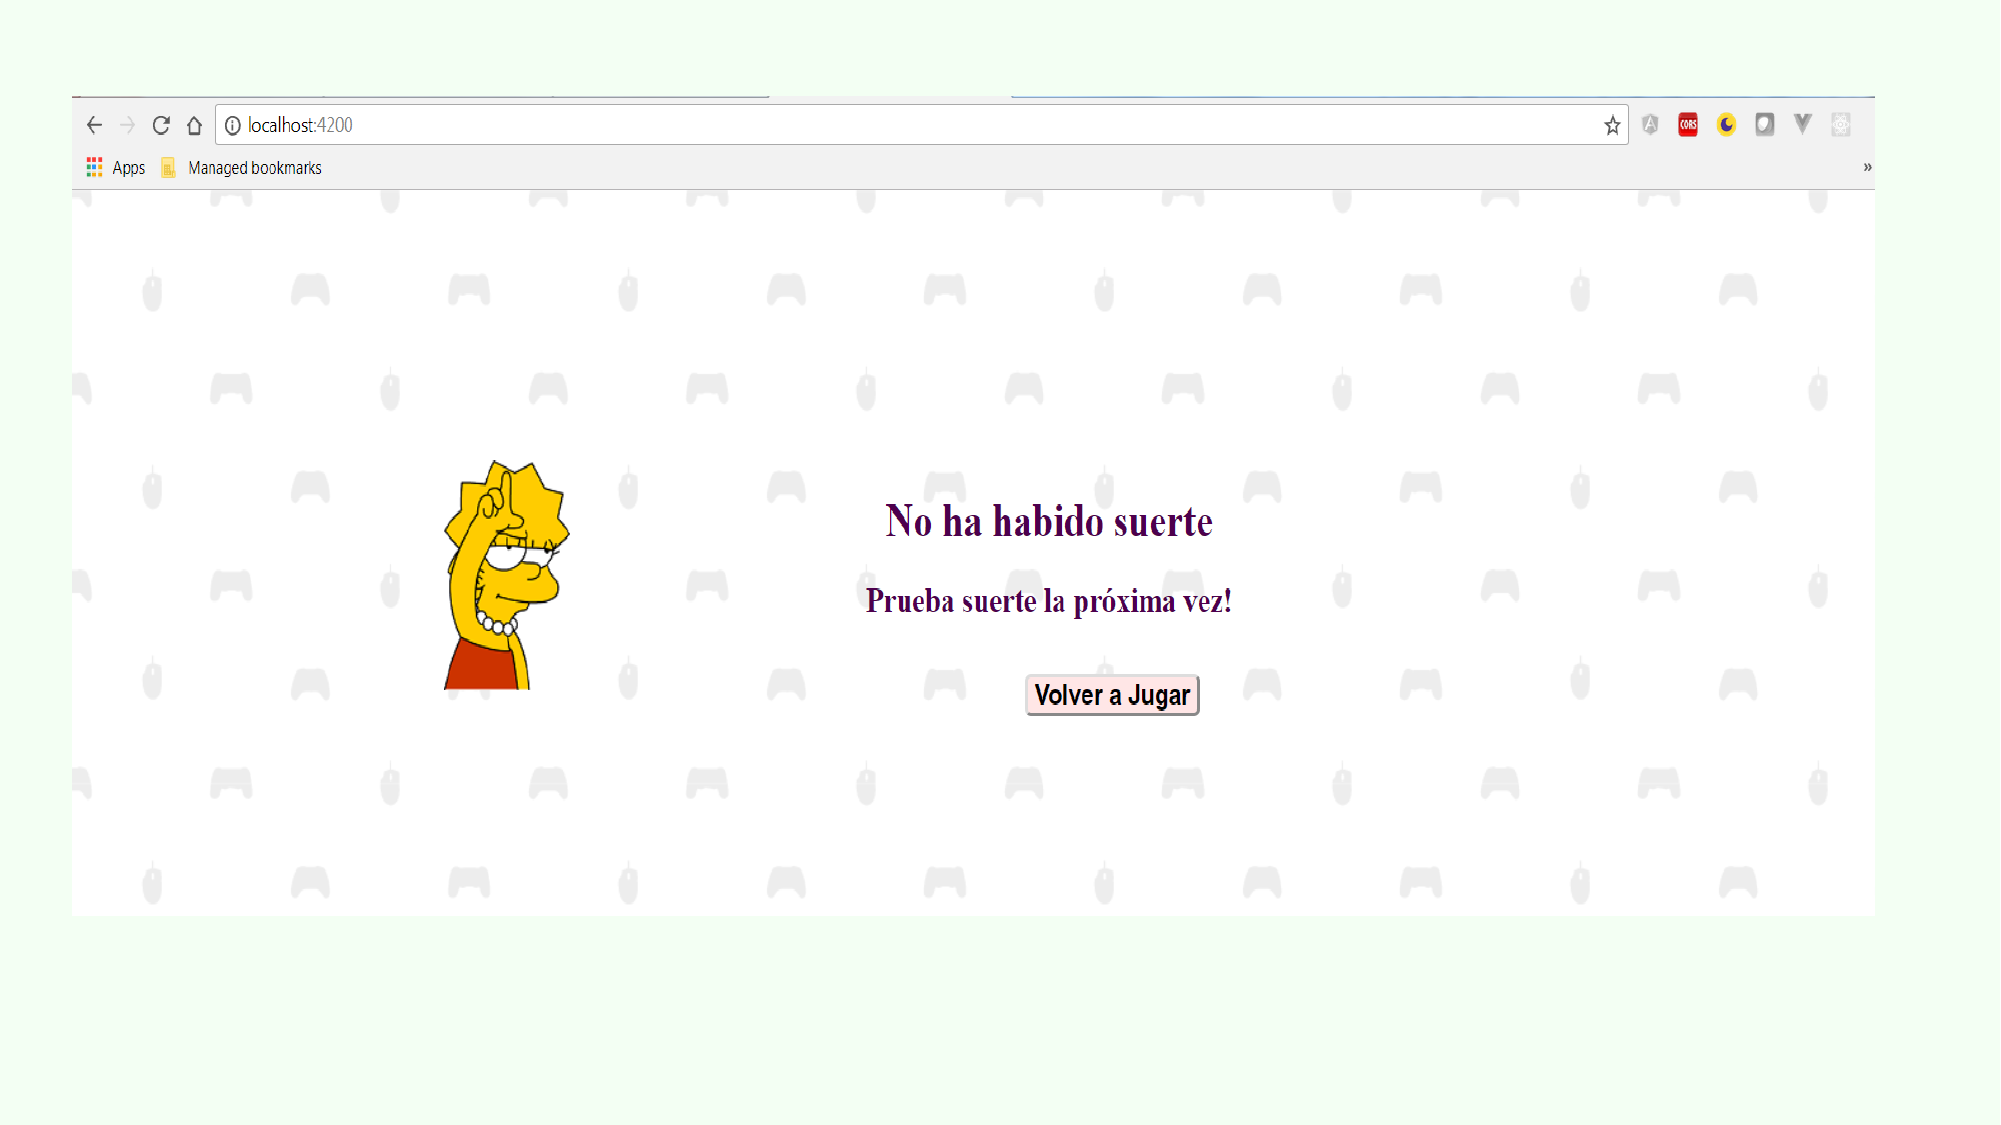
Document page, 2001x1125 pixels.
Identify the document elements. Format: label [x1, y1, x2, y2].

picture [71, 96, 1876, 916]
